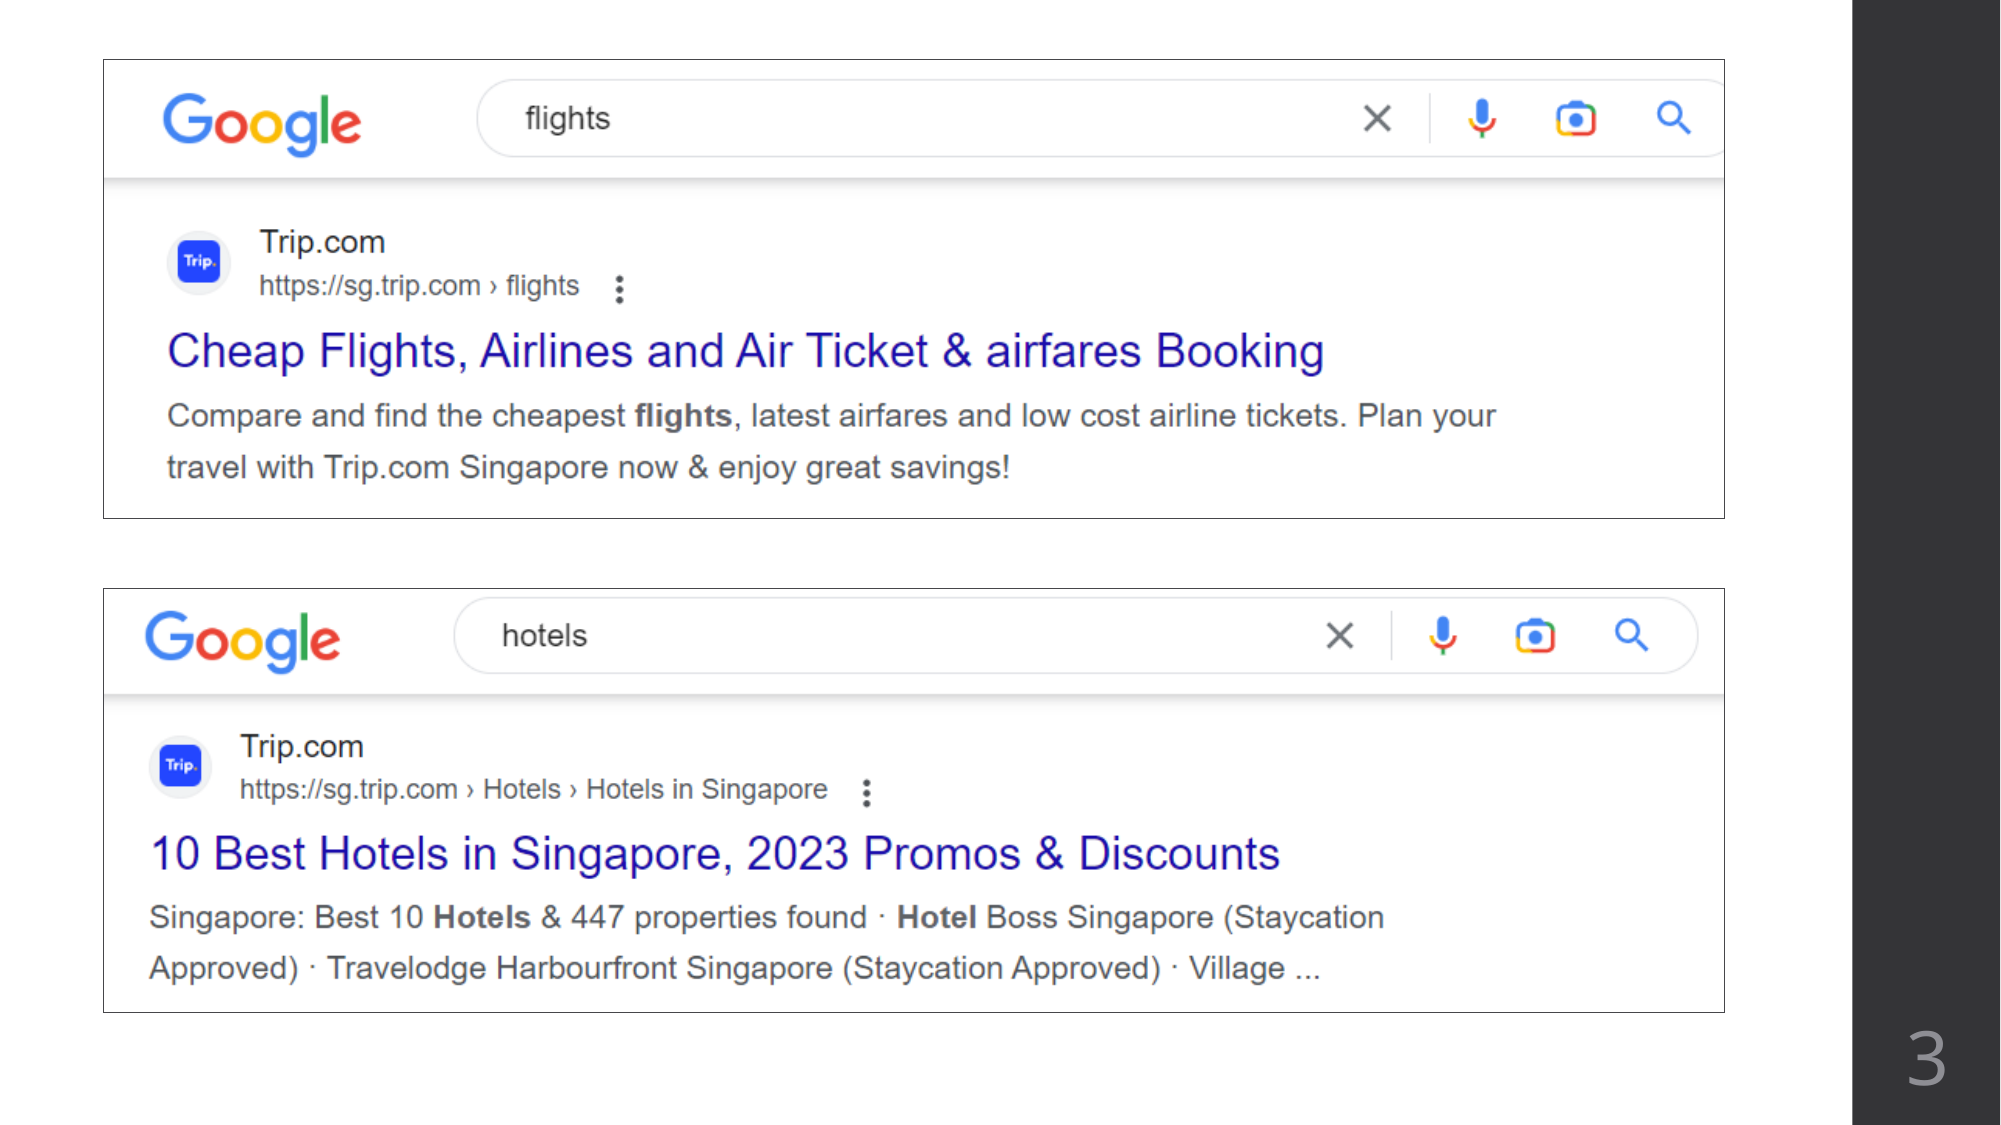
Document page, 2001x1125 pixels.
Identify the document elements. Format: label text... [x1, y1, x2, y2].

picture [103, 587, 1725, 1013]
slide_number 3 [1852, 1012, 2000, 1110]
picture [103, 59, 1725, 519]
